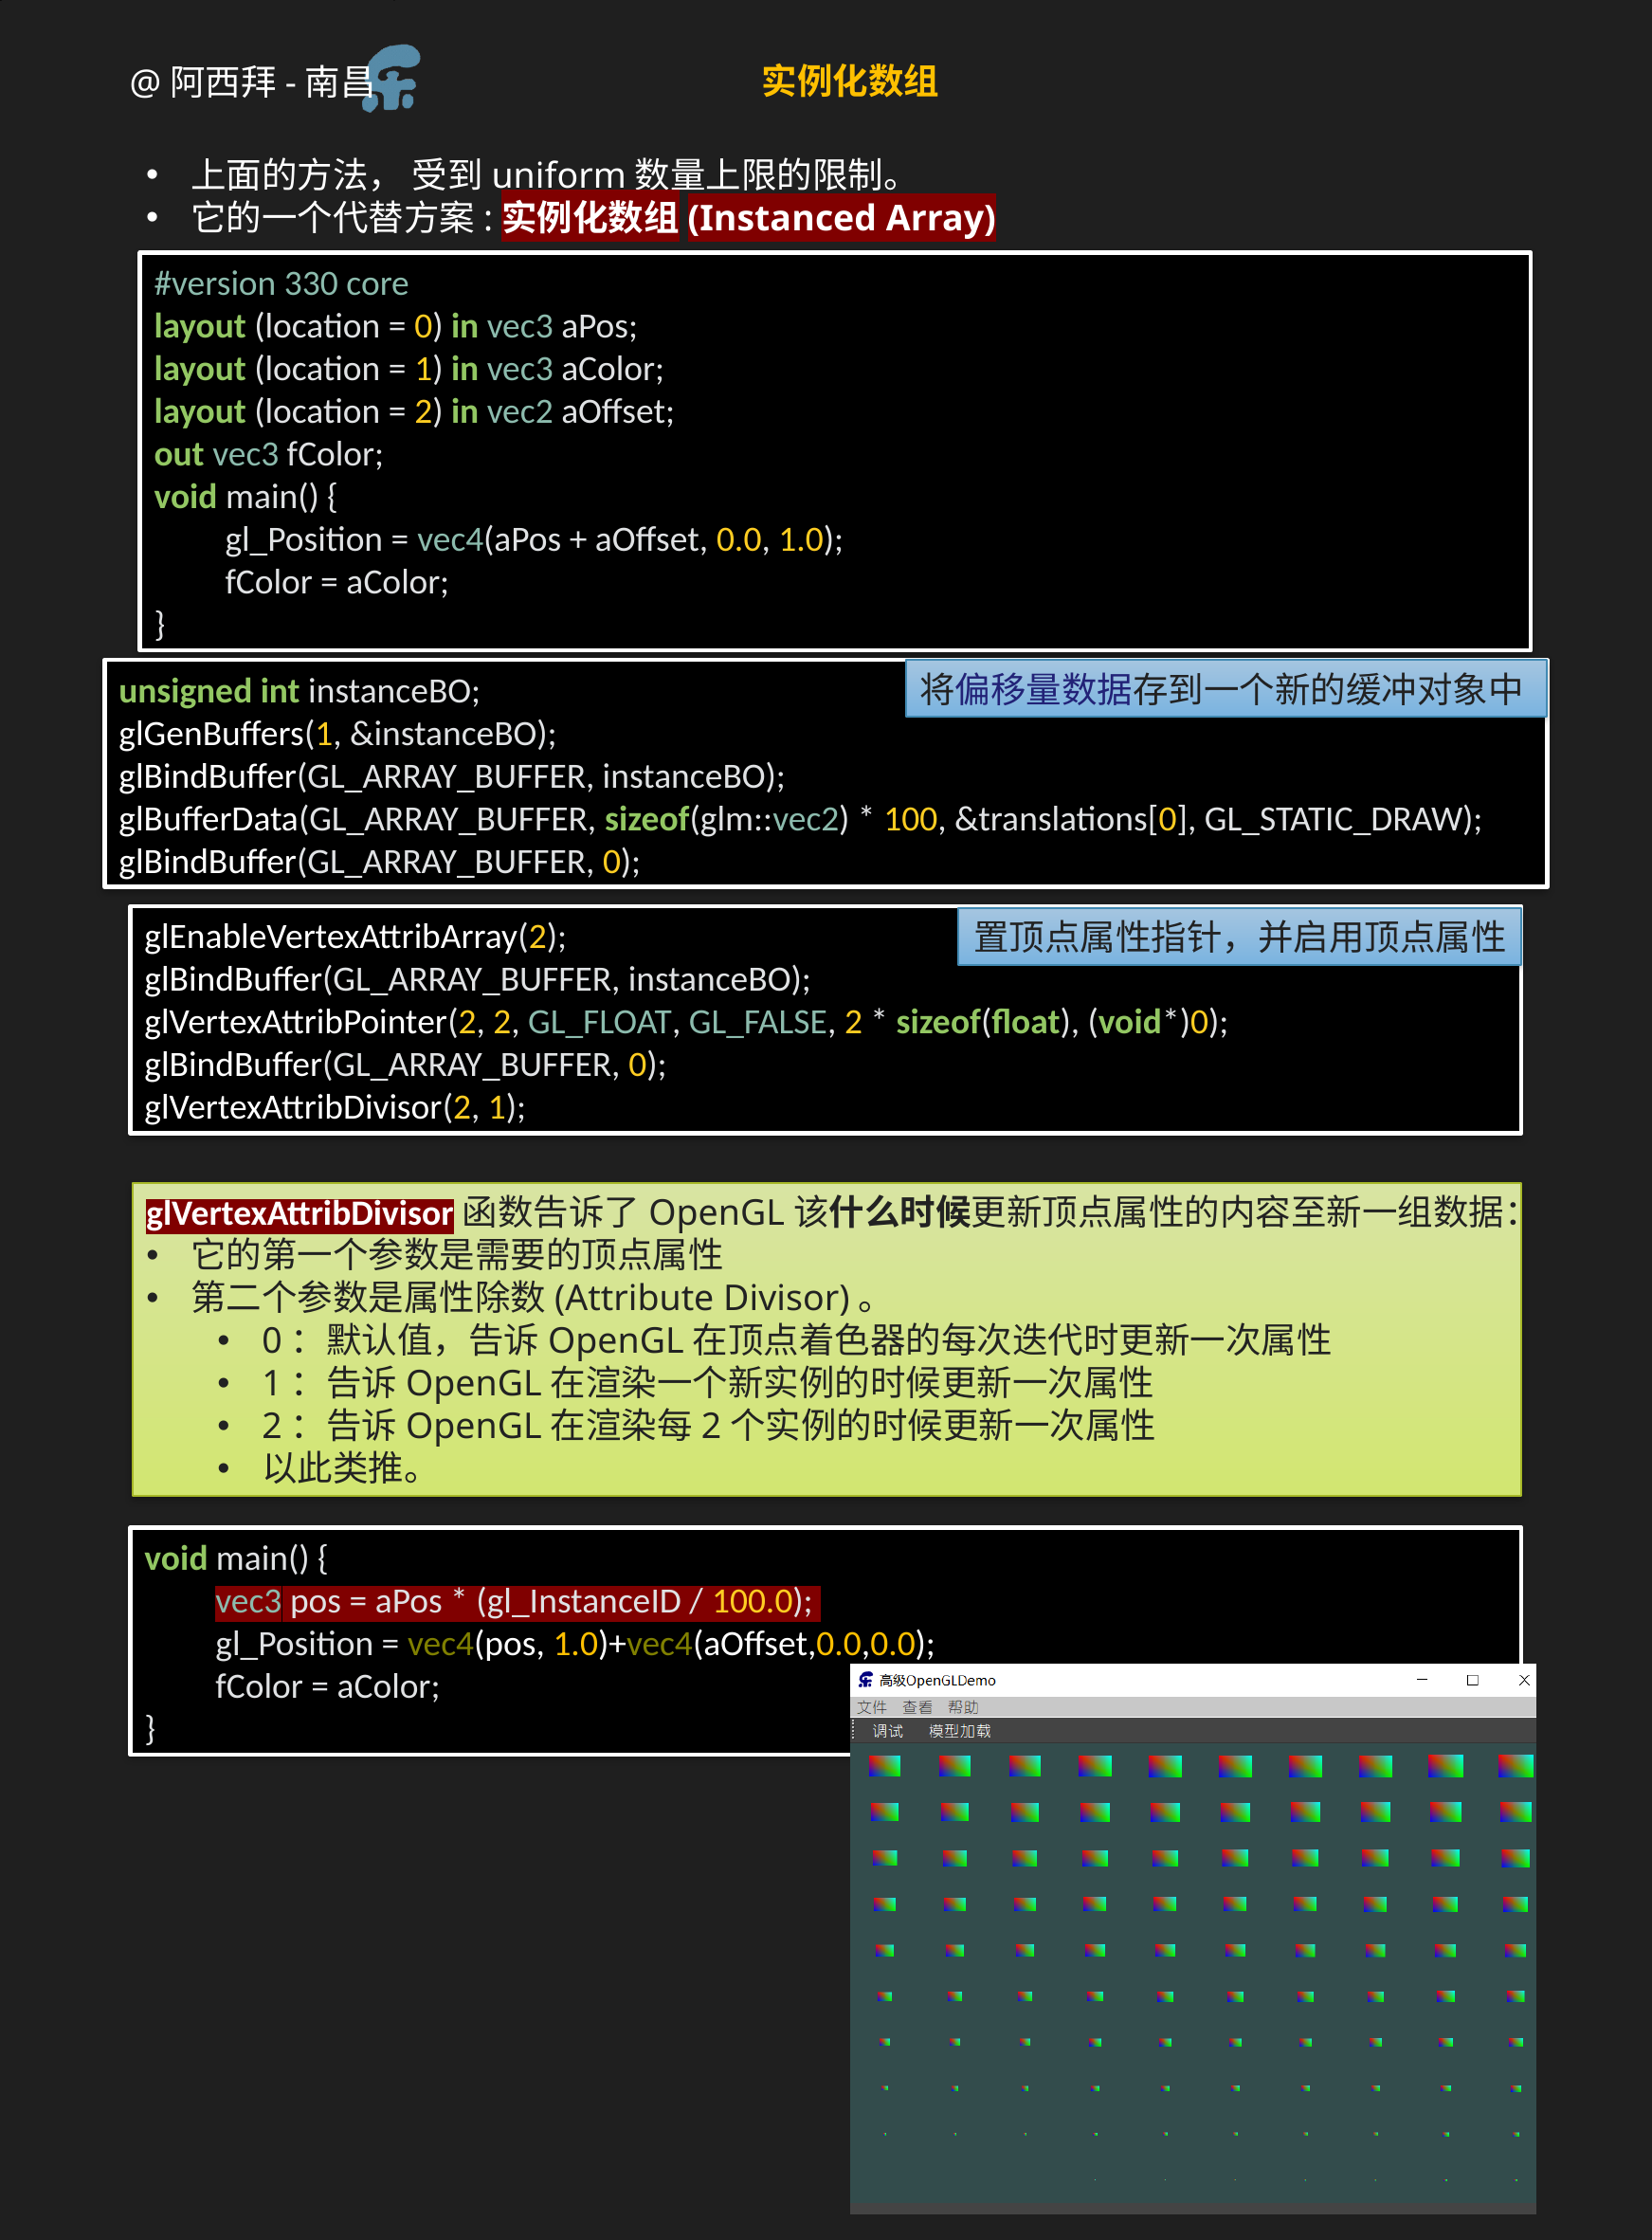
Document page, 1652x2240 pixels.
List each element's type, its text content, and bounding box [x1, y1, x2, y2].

text_box 上面的方法， 受到uniform数量上限的限制。 它的一个代替方案:实例化数组(Instanced Array) [132, 145, 1539, 246]
picture [0, 0, 1652, 2240]
text_box void main() { vec3 pos = aPos * (gl_InstanceID / 100.0); gl_Position = vec4(pos, 1.0)+vec4(aOffset,0.0,0.0); fColor = aColor; } [128, 1525, 1523, 1757]
text_box unsigned int instanceBO; glGenBuffers(1, &instanceBO); glBindBuffer(GL_ARRAY_BUFFER, instanceBO); glBufferData(GL_ARRAY_BUFFER, sizeof(glm::vec2) * 100, &translations[0], GL_STATIC_DRAW); glBindBuffer(GL_ARRAY_BUFFER, 0); [102, 658, 1550, 889]
text_box 置顶点属性指针，并启用顶点属性 [957, 907, 1522, 966]
text_box glEnableVertexAttribArray(2); glBindBuffer(GL_ARRAY_BUFFER, instanceBO); glVertexAttribPointer(2, 2, GL_FLOAT, GL_FALSE, 2 * sizeof(float), (void*)0); glBindBuffer(GL_ARRAY_BUFFER, 0); glVertexAttribDivisor(2, 1); [128, 904, 1523, 1136]
text_box #version 330 core layout (location = 0) in vec3 aPos; layout (location = 1) in vec3 aColor; layout (location = 2) in vec2 aOffset; out vec3 fColor; void main() { gl_Position = vec4(aPos + aOffset, 0.0, 1.0); fColor = aColor; } [137, 250, 1533, 652]
text_box glVertexAttribDivisor函数告诉了OpenGL该什么时候更新顶点属性的内容至新一组数据： 它的第一个参数是需要的顶点属性 第二个参数是属性除数(Attribute Divisor)。 0：默认值，告诉OpenGL在顶点着色器的每次迭代时更新一次属性 1：告诉OpenGL在渲染一个新实例的时候更新一次属性 2：告诉OpenGL在渲染每2个实例的时候更新一次属性 以此类推。 [132, 1182, 1522, 1497]
text_box 实例化数组 [707, 52, 994, 109]
text_box 将偏移量数据存到一个新的缓冲对象中 [905, 659, 1548, 718]
